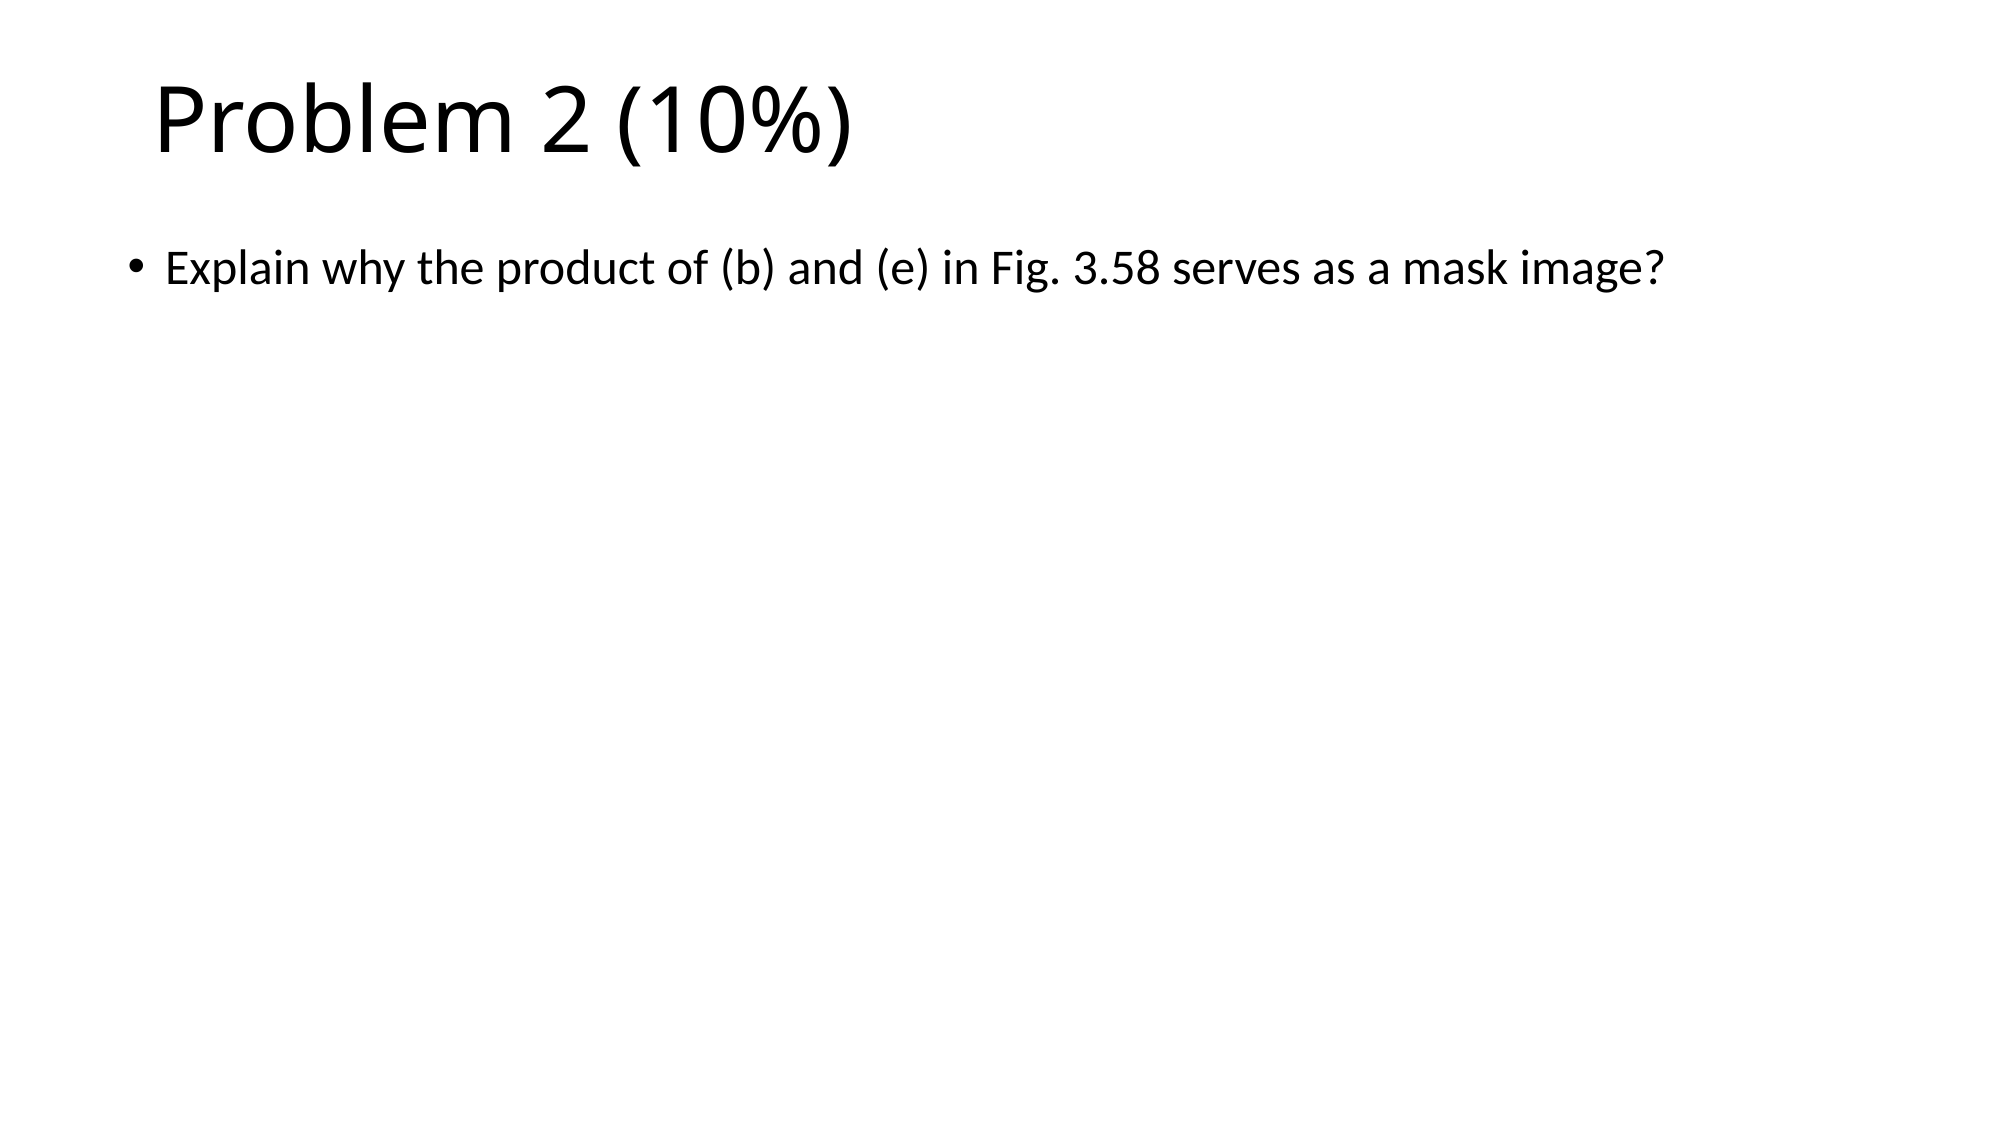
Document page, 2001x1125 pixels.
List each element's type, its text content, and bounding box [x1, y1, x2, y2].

title Problem 2 (10%) [137, 59, 1863, 186]
list Explain why the product of (b) and (e) in Fig. 3.58 serves as a mask image? [112, 233, 1751, 1080]
